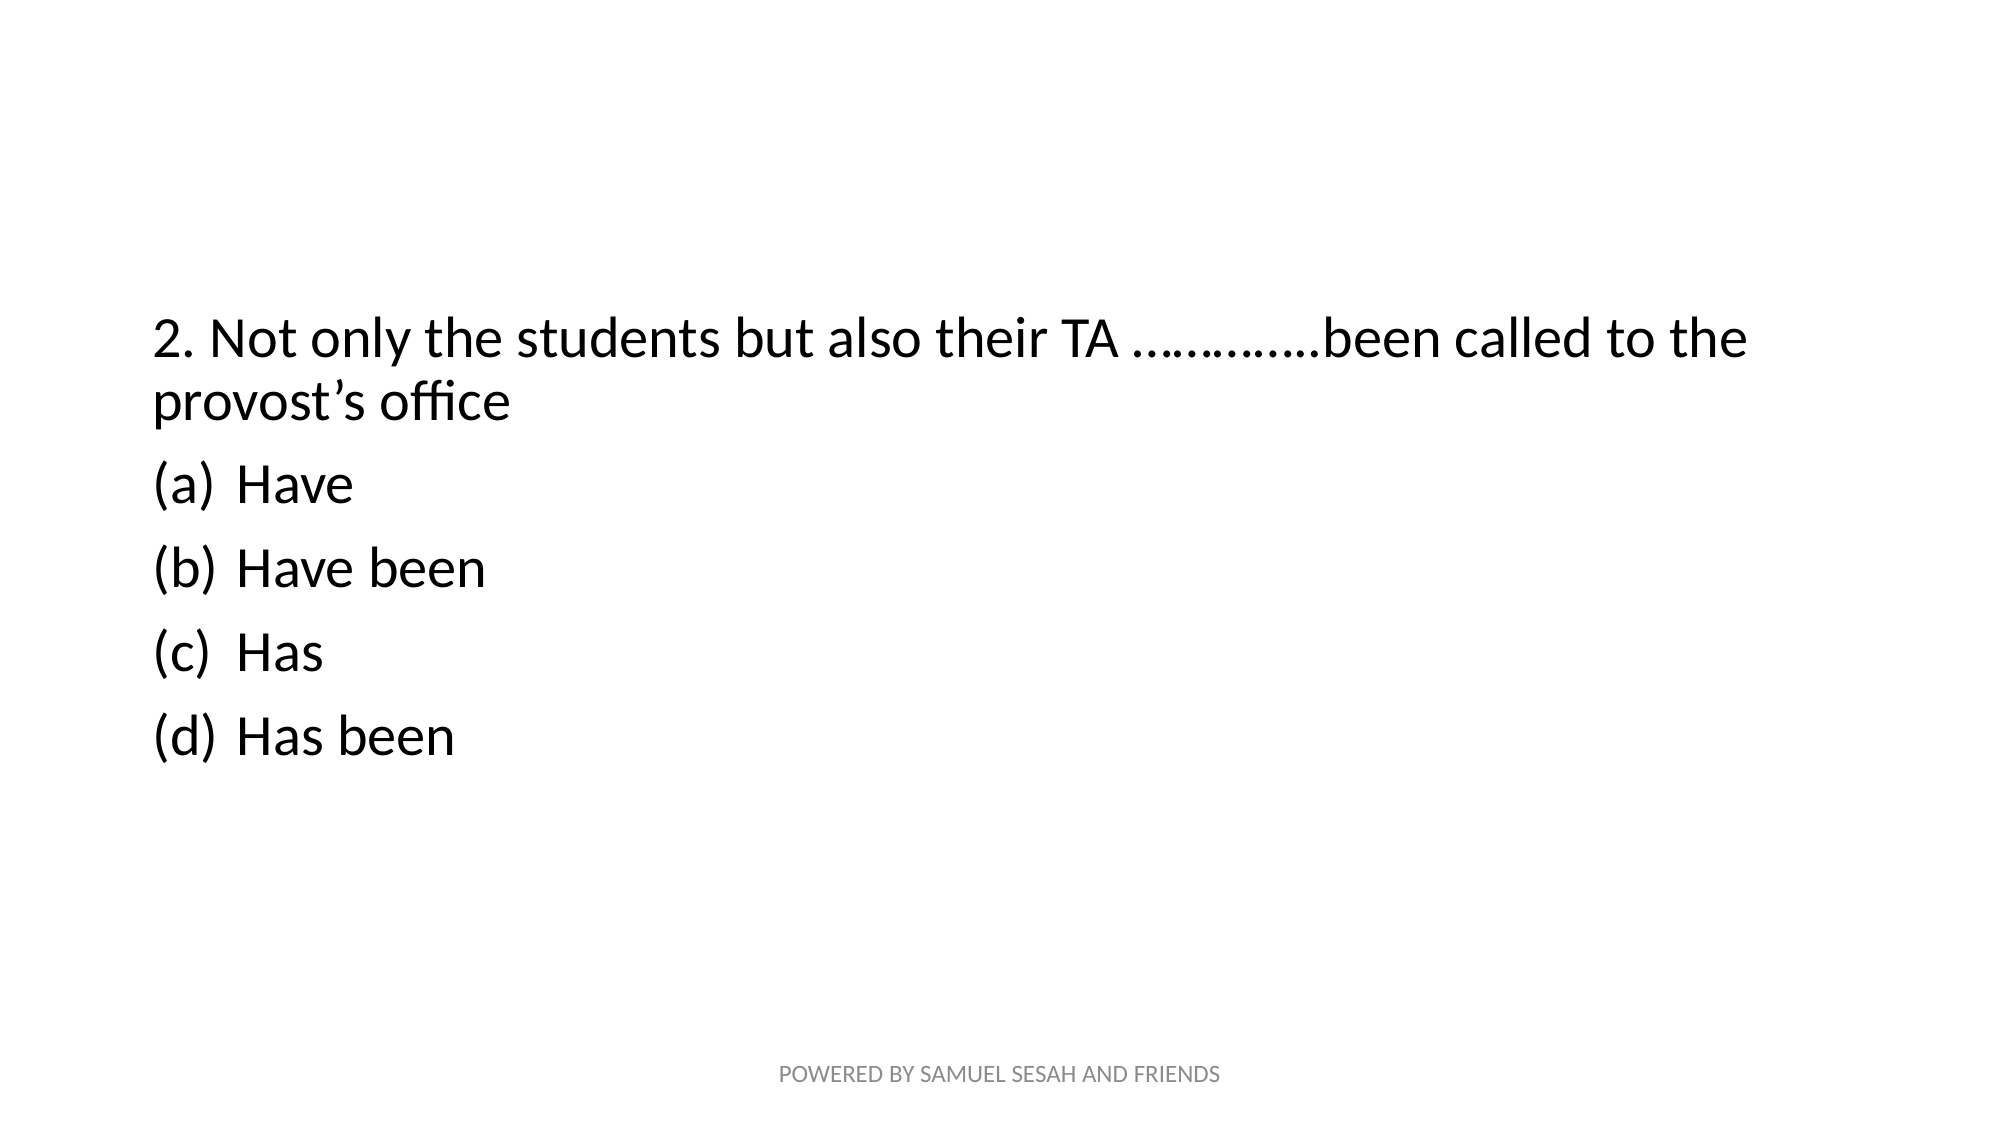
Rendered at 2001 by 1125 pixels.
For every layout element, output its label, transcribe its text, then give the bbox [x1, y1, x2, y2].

footer POWERED BY SAMUEL SESAH AND FRIENDS [662, 1042, 1338, 1103]
list 2. Not only the students but also their TA …………..been called to the provost’s office Have Have been Has Has been [137, 299, 1863, 1014]
